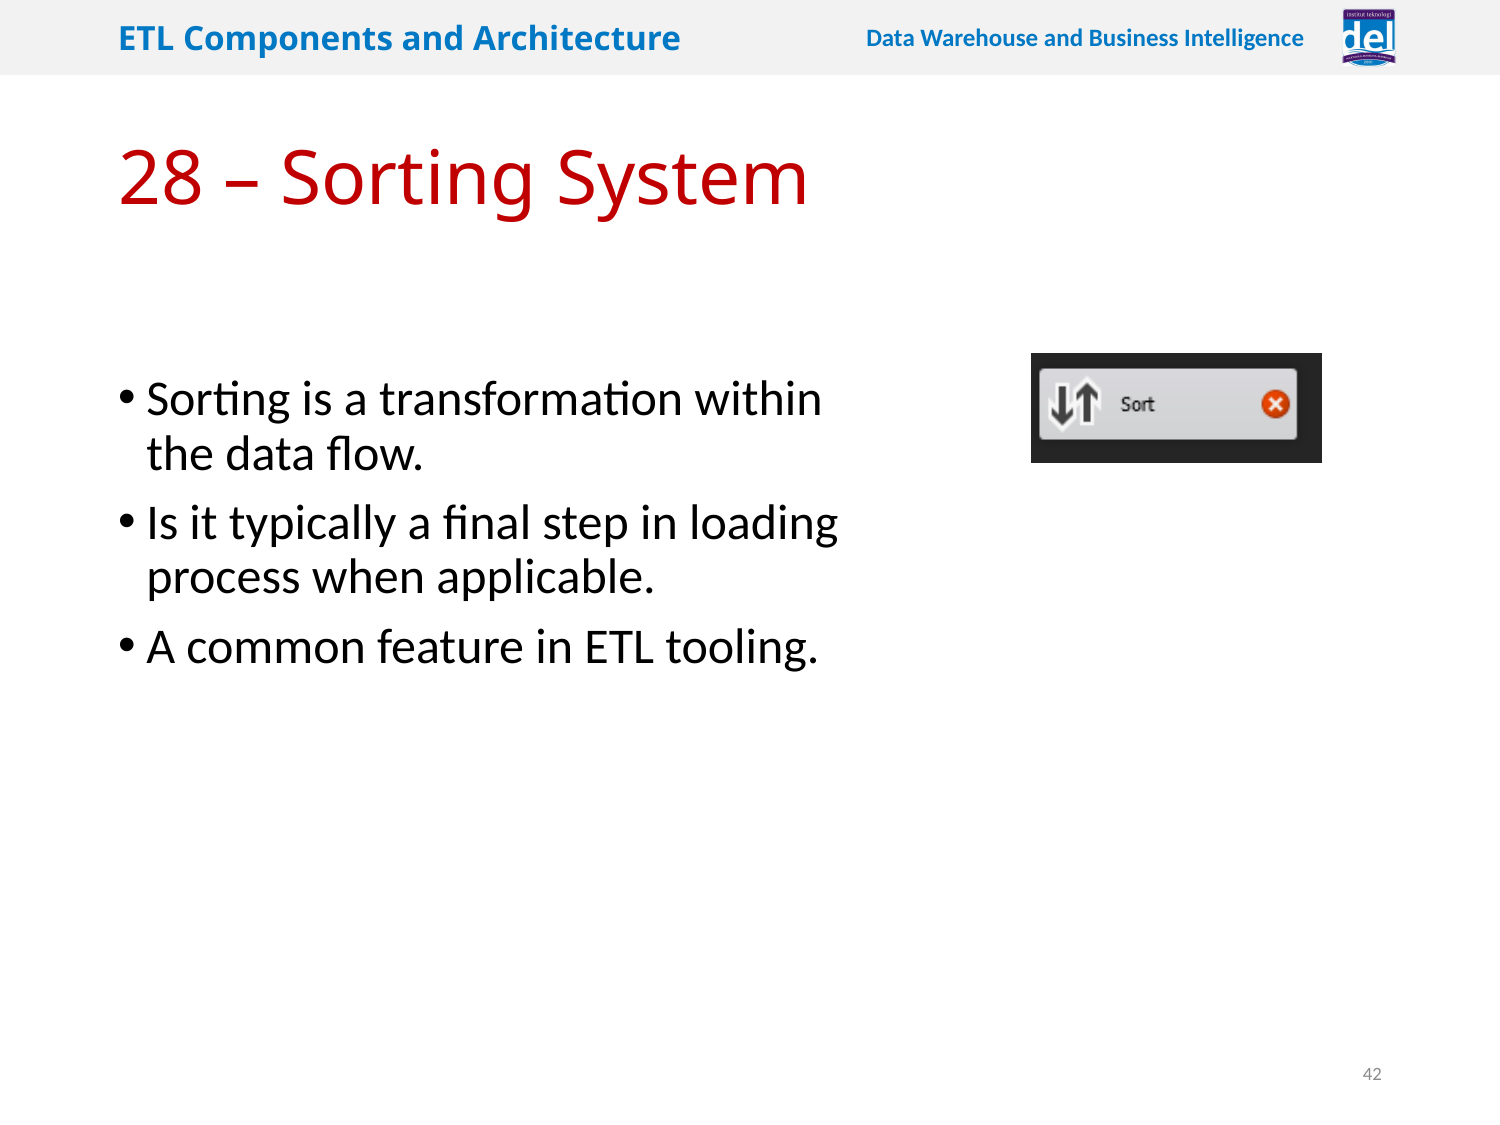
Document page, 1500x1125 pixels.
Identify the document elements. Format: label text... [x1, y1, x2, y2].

title 28 – Sorting System [103, 82, 1397, 278]
picture [1031, 353, 1322, 463]
list Sorting is a transformation within the data flow. Is it typically a final step in loading process when applicable. A common feature in ETL tooling. [103, 365, 863, 901]
picture [1344, 10, 1394, 65]
slide_number 42 [1059, 1042, 1397, 1103]
